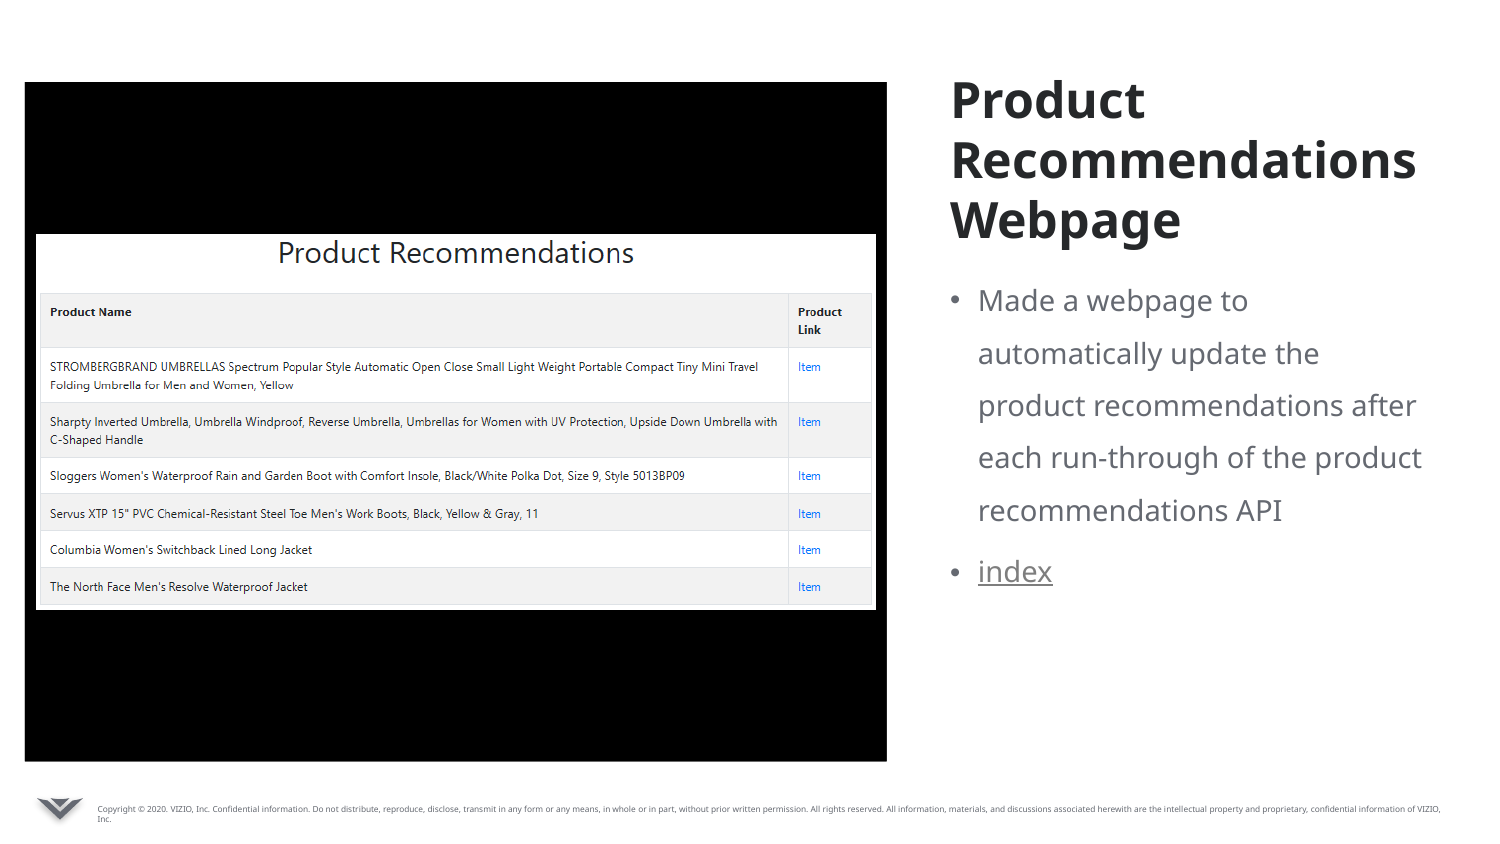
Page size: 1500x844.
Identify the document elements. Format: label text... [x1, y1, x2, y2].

picture [36, 234, 876, 610]
text_box [24, 82, 887, 762]
list Product Recommendations Webpage [935, 60, 1450, 104]
list Made a webpage to automatically update the product recommendations after each run-through of the product recommendations API index [935, 257, 1450, 587]
